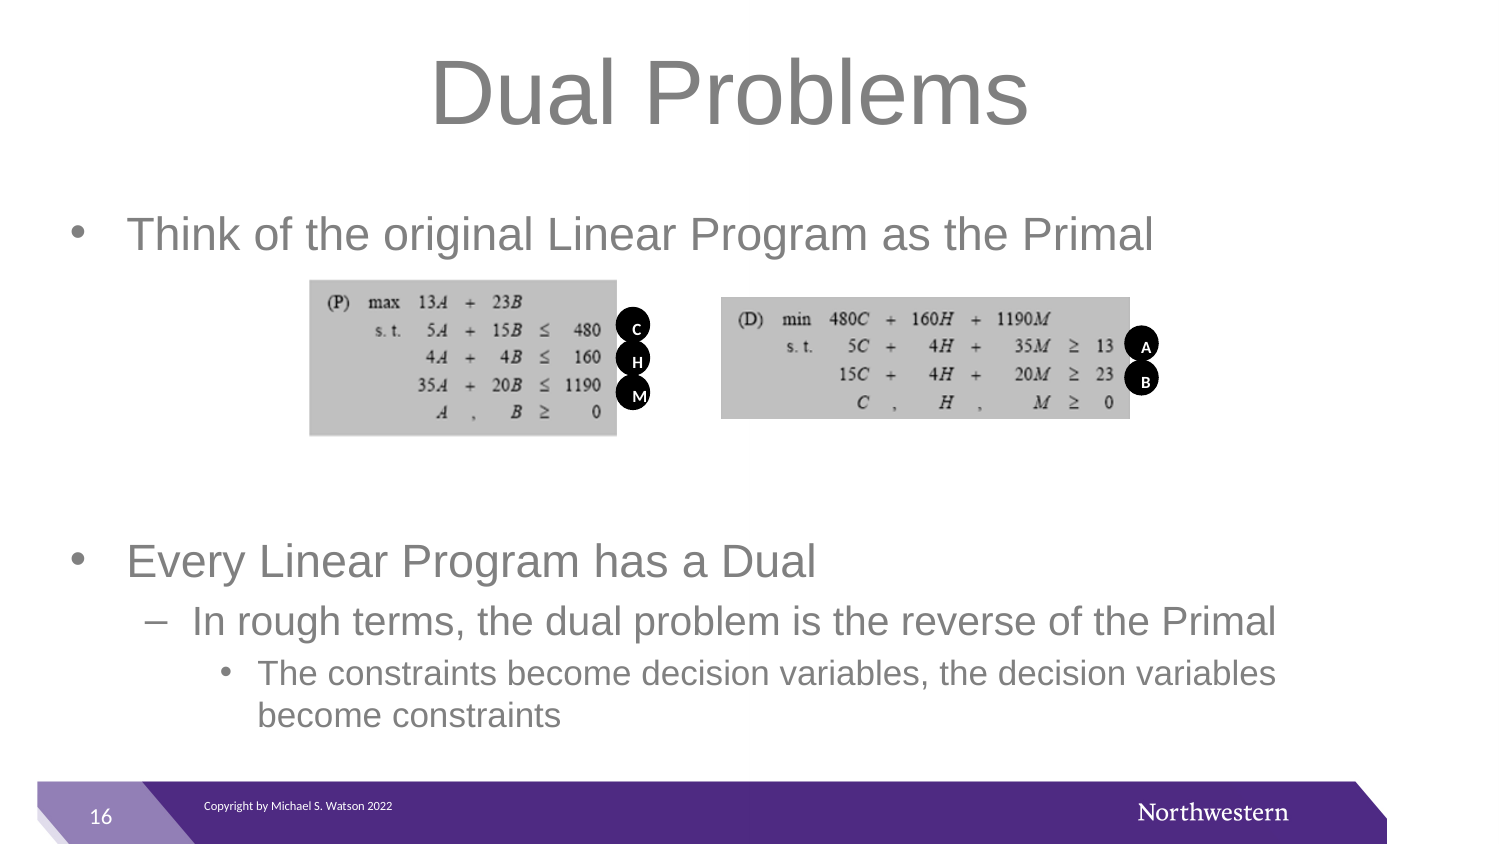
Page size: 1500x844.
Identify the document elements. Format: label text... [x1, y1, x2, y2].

text_box B [1133, 360, 1159, 395]
text_box M [621, 375, 650, 410]
text_box H [621, 340, 650, 375]
list Think of the original Linear Program as the Primal Every Linear Program has a Dual In rough terms, the dual problem is the reverse of the Primal The constraints become decision variables, the decision variables become constraints [55, 196, 1406, 753]
picture [0, 0, 1499, 844]
text_box A [1133, 326, 1159, 360]
text_box C [621, 307, 650, 341]
title Dual Problems [55, 17, 1406, 158]
